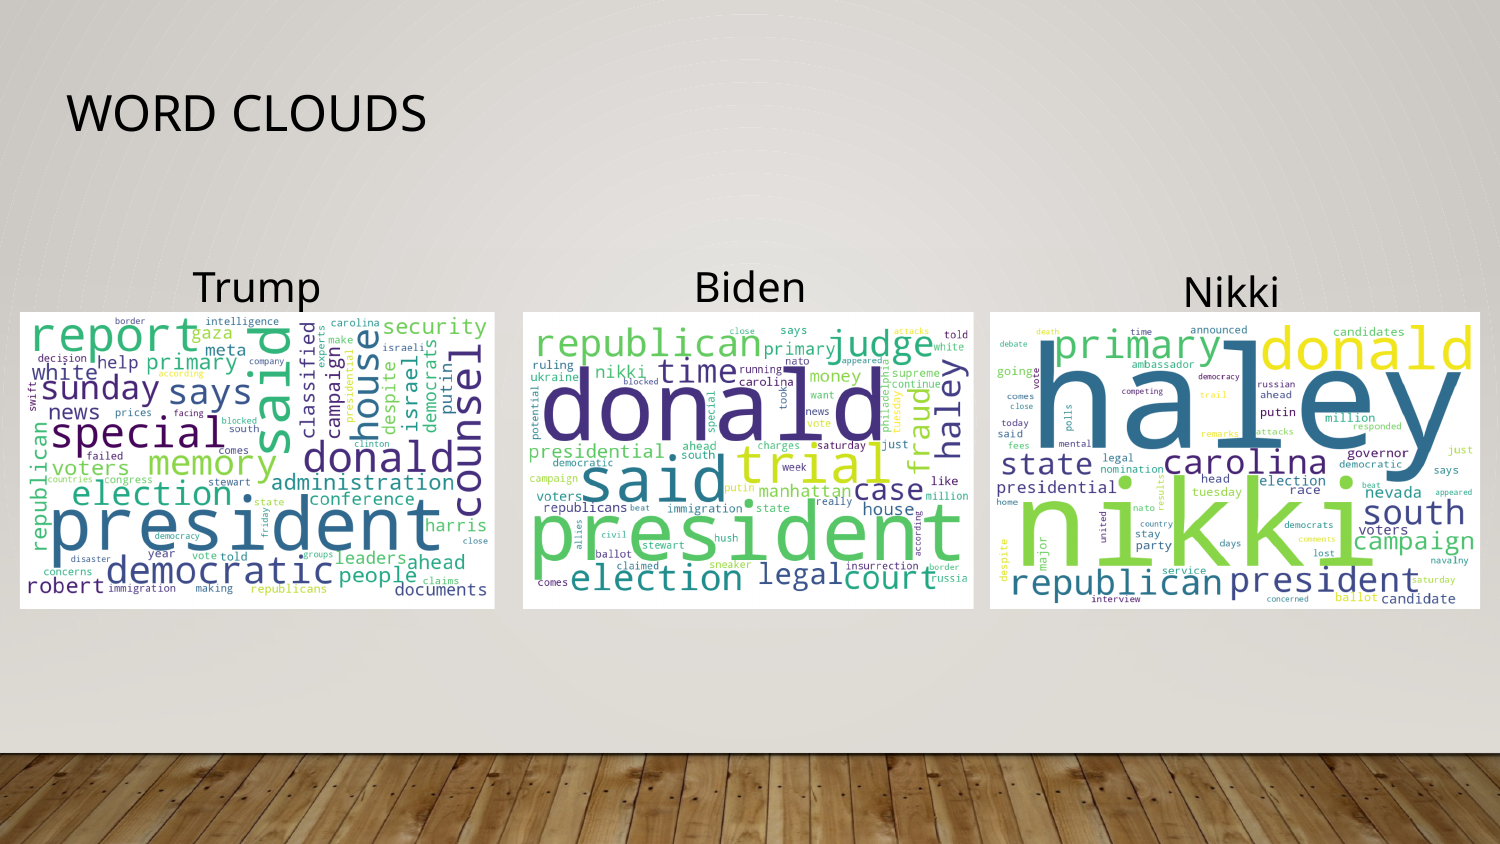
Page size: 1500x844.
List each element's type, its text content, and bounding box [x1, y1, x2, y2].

list Nikki Haley [1119, 240, 1344, 312]
list Biden [637, 235, 863, 312]
picture [19, 312, 495, 610]
title Word Clouds [51, 72, 1449, 167]
list Trump [145, 235, 370, 312]
picture [989, 312, 1481, 610]
picture [0, 753, 1500, 844]
picture [522, 312, 974, 610]
